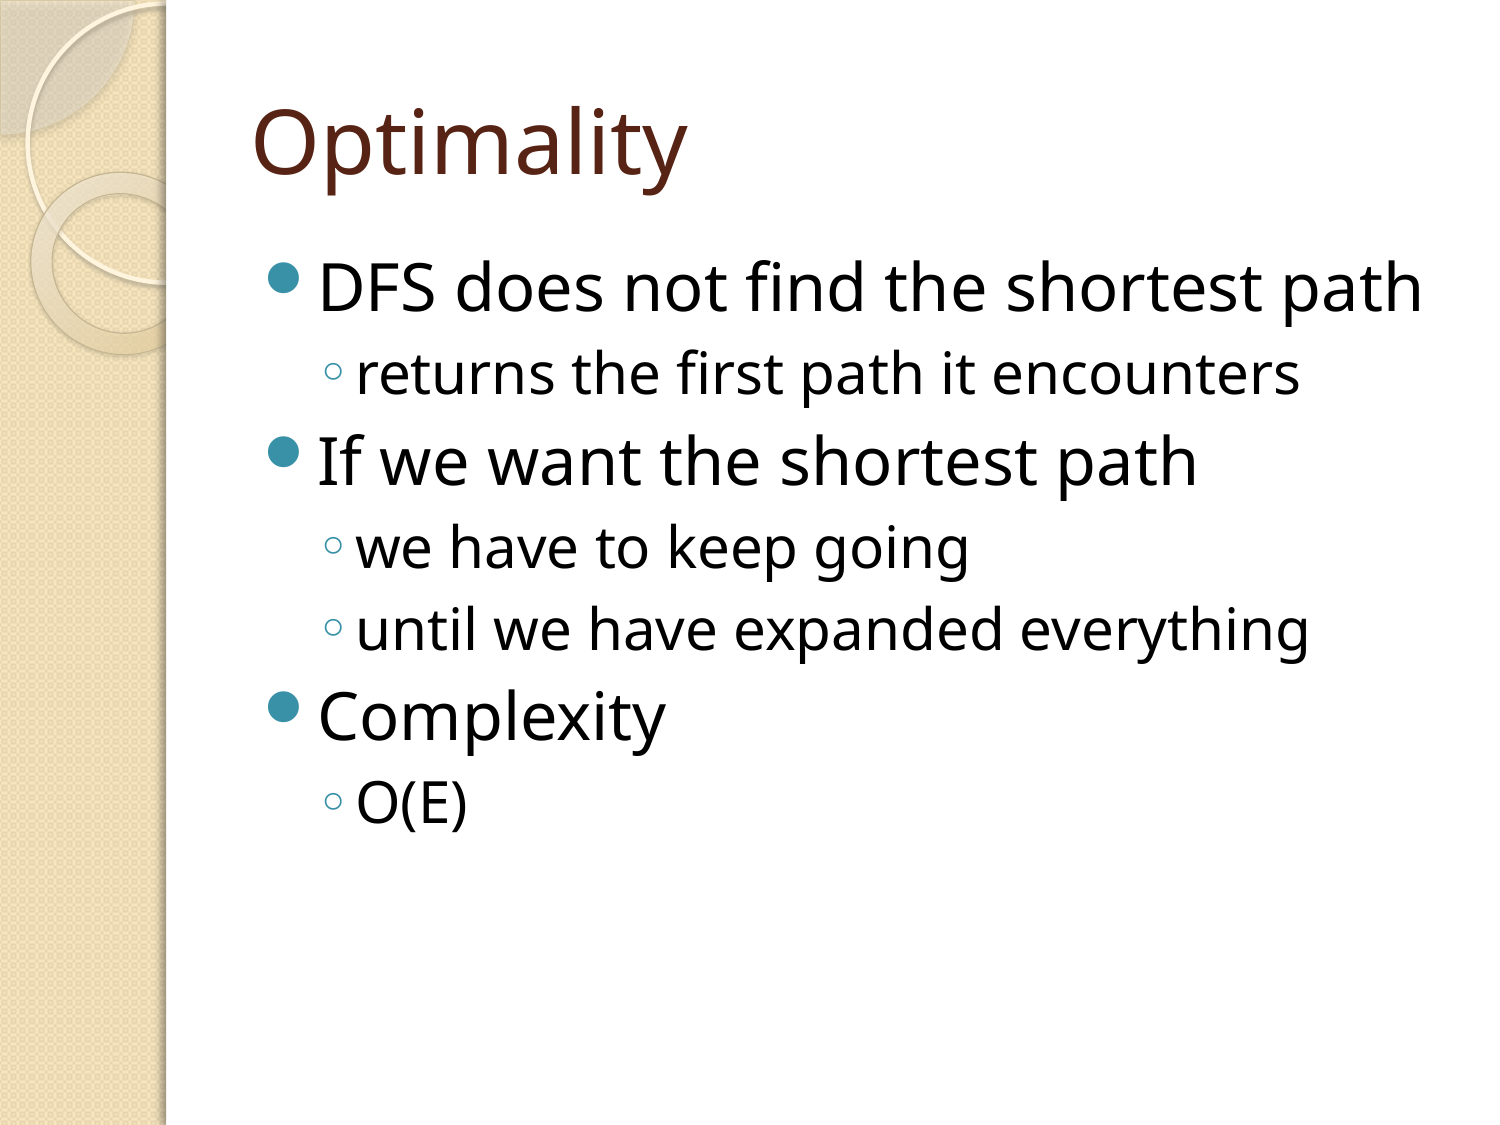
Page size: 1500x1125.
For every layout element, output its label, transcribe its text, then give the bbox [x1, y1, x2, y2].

list DFS does not find the shortest path returns the first path it encounters If we want the shortest path we have to keep going until we have expanded everything Complexity O(E) [235, 237, 1466, 1025]
title Optimality [235, 45, 1466, 233]
